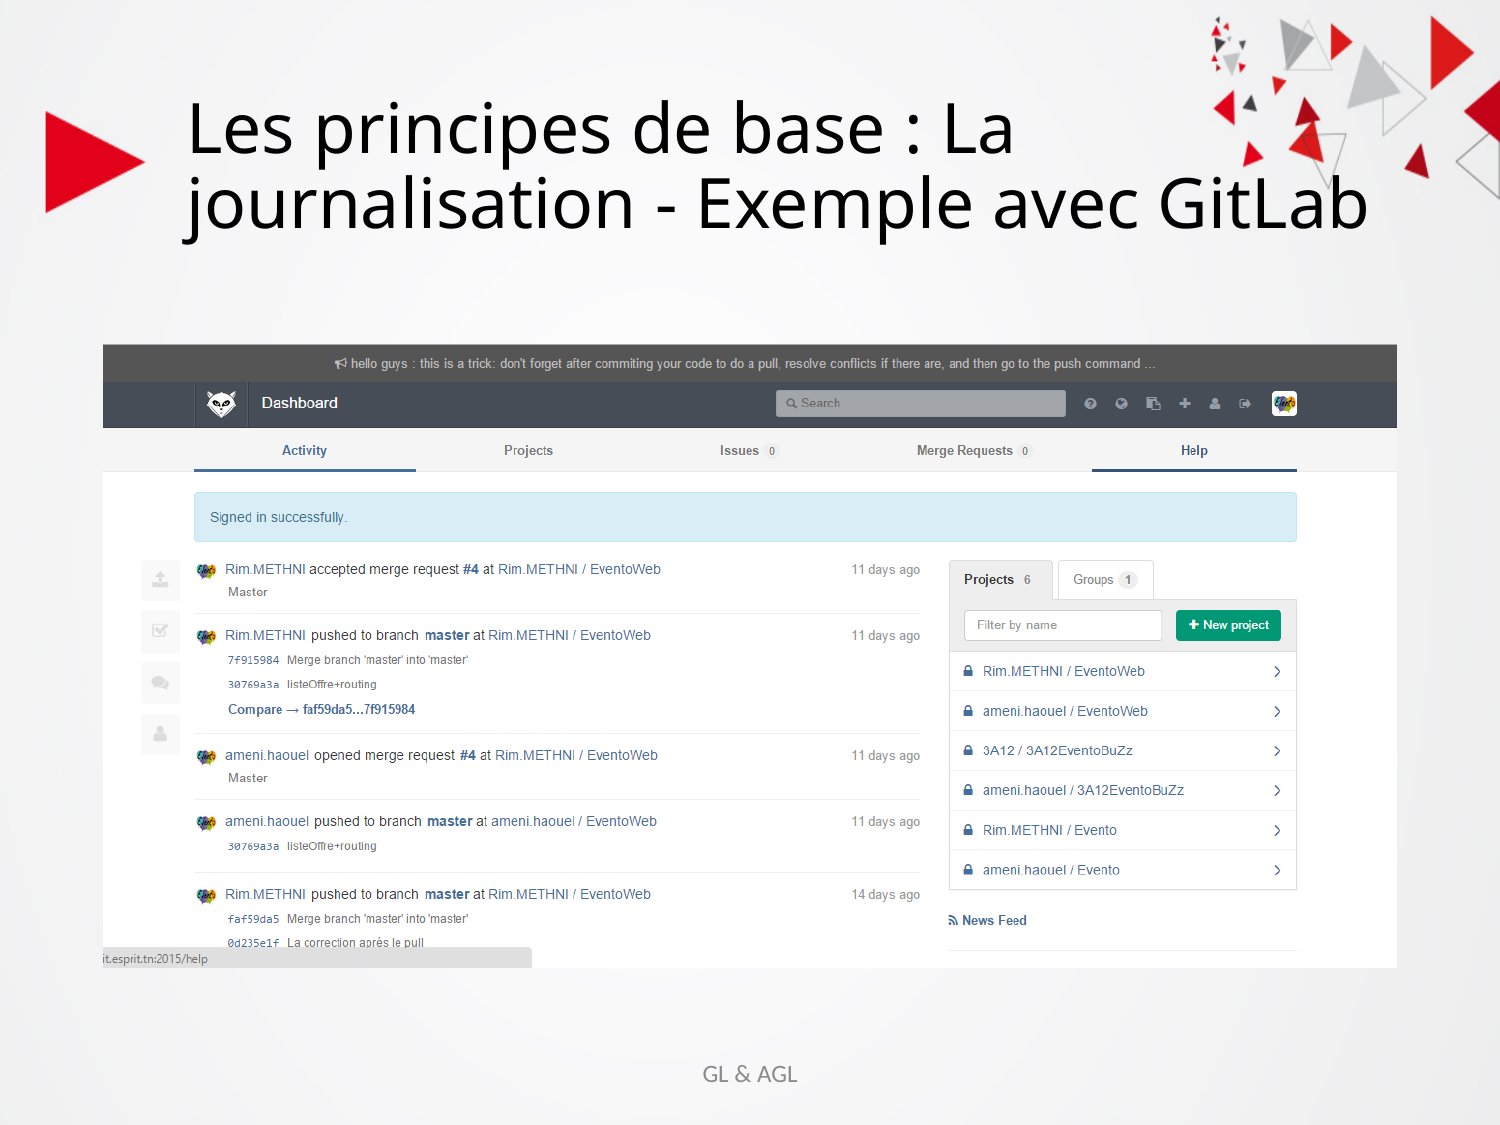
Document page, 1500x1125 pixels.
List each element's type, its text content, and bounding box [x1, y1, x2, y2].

picture [0, 0, 1500, 1125]
title Les principes de base : La journalisation - Exemple avec GitLab [171, 59, 1397, 278]
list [103, 344, 1397, 968]
footer GL & AGL [496, 1042, 1004, 1103]
